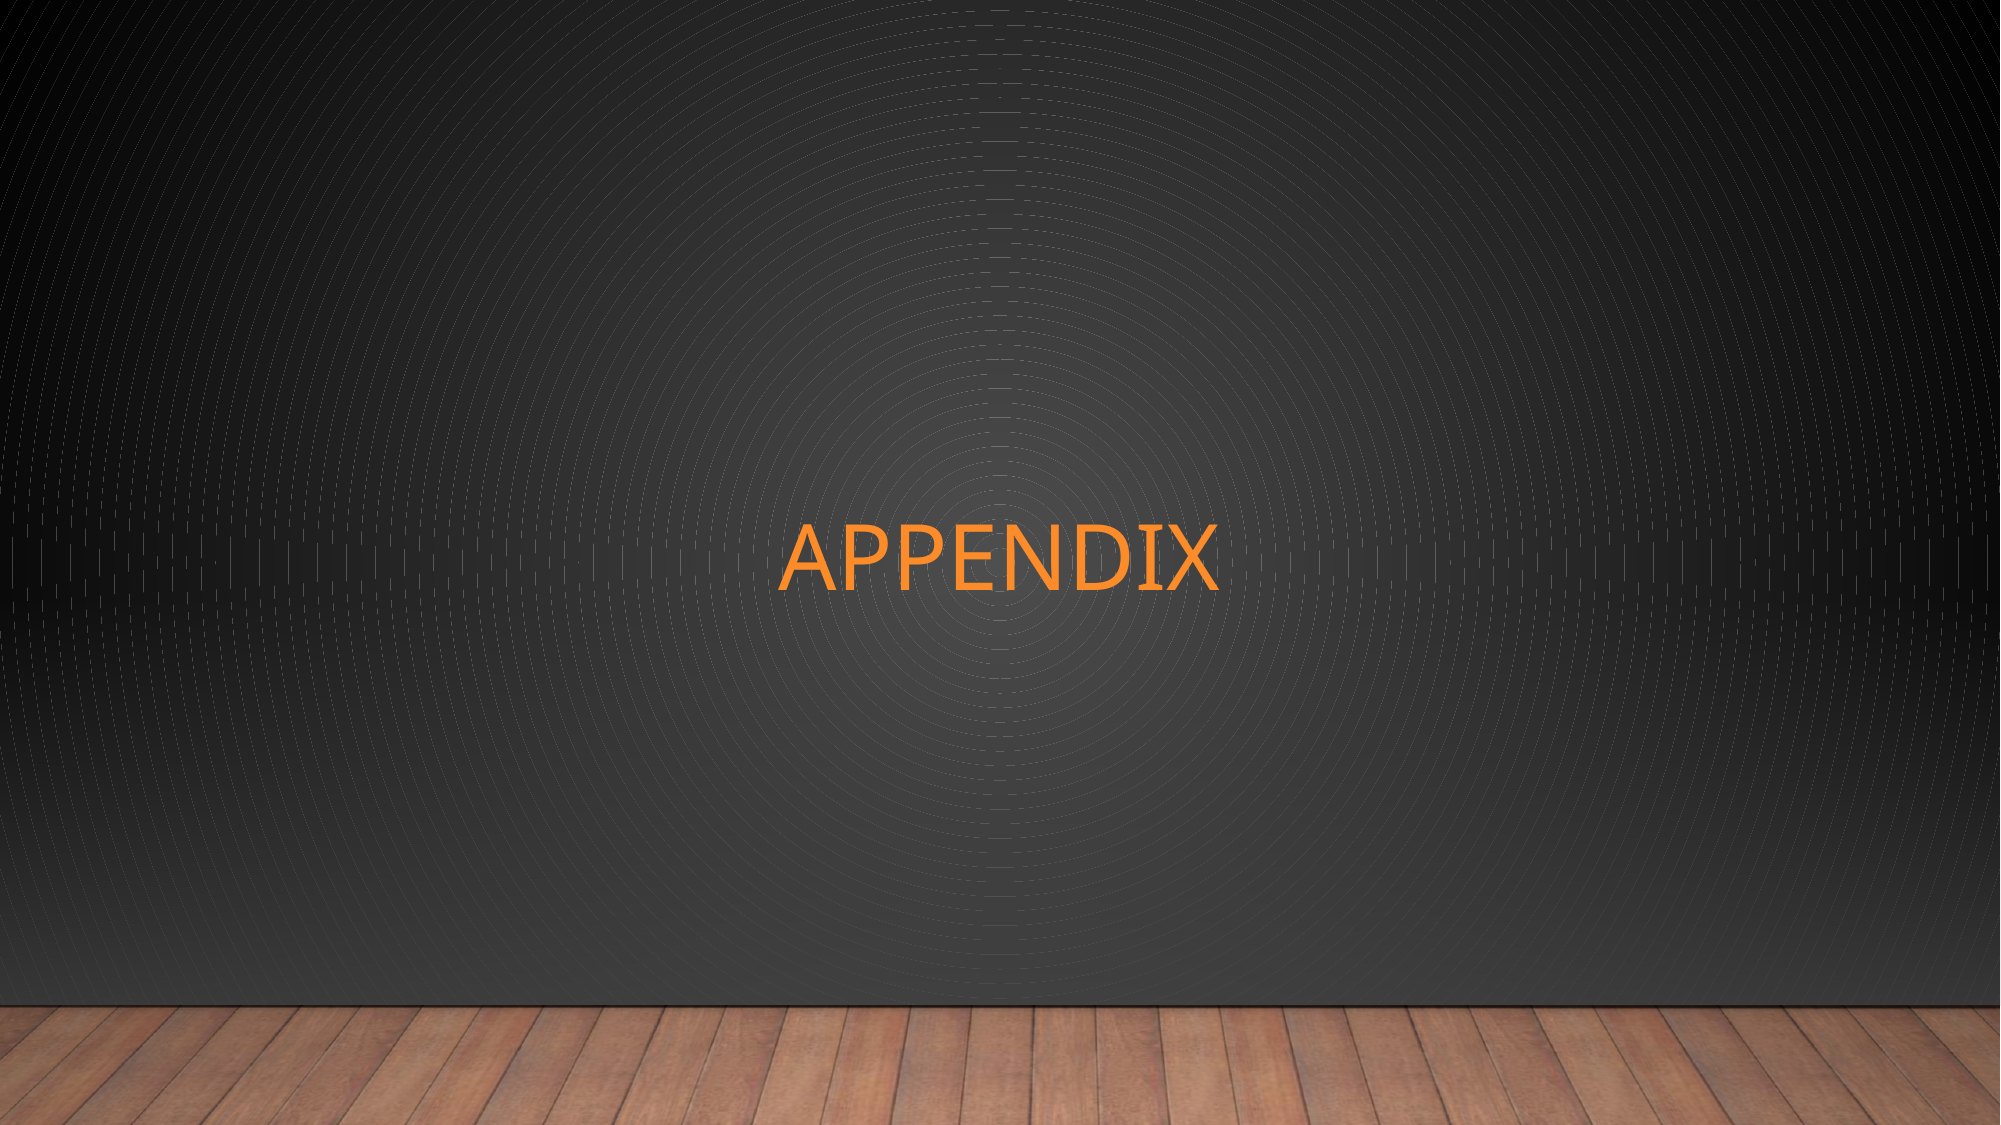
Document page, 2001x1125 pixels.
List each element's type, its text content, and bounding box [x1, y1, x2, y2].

title Appendix [291, 131, 1708, 611]
picture [0, 1005, 2000, 1125]
